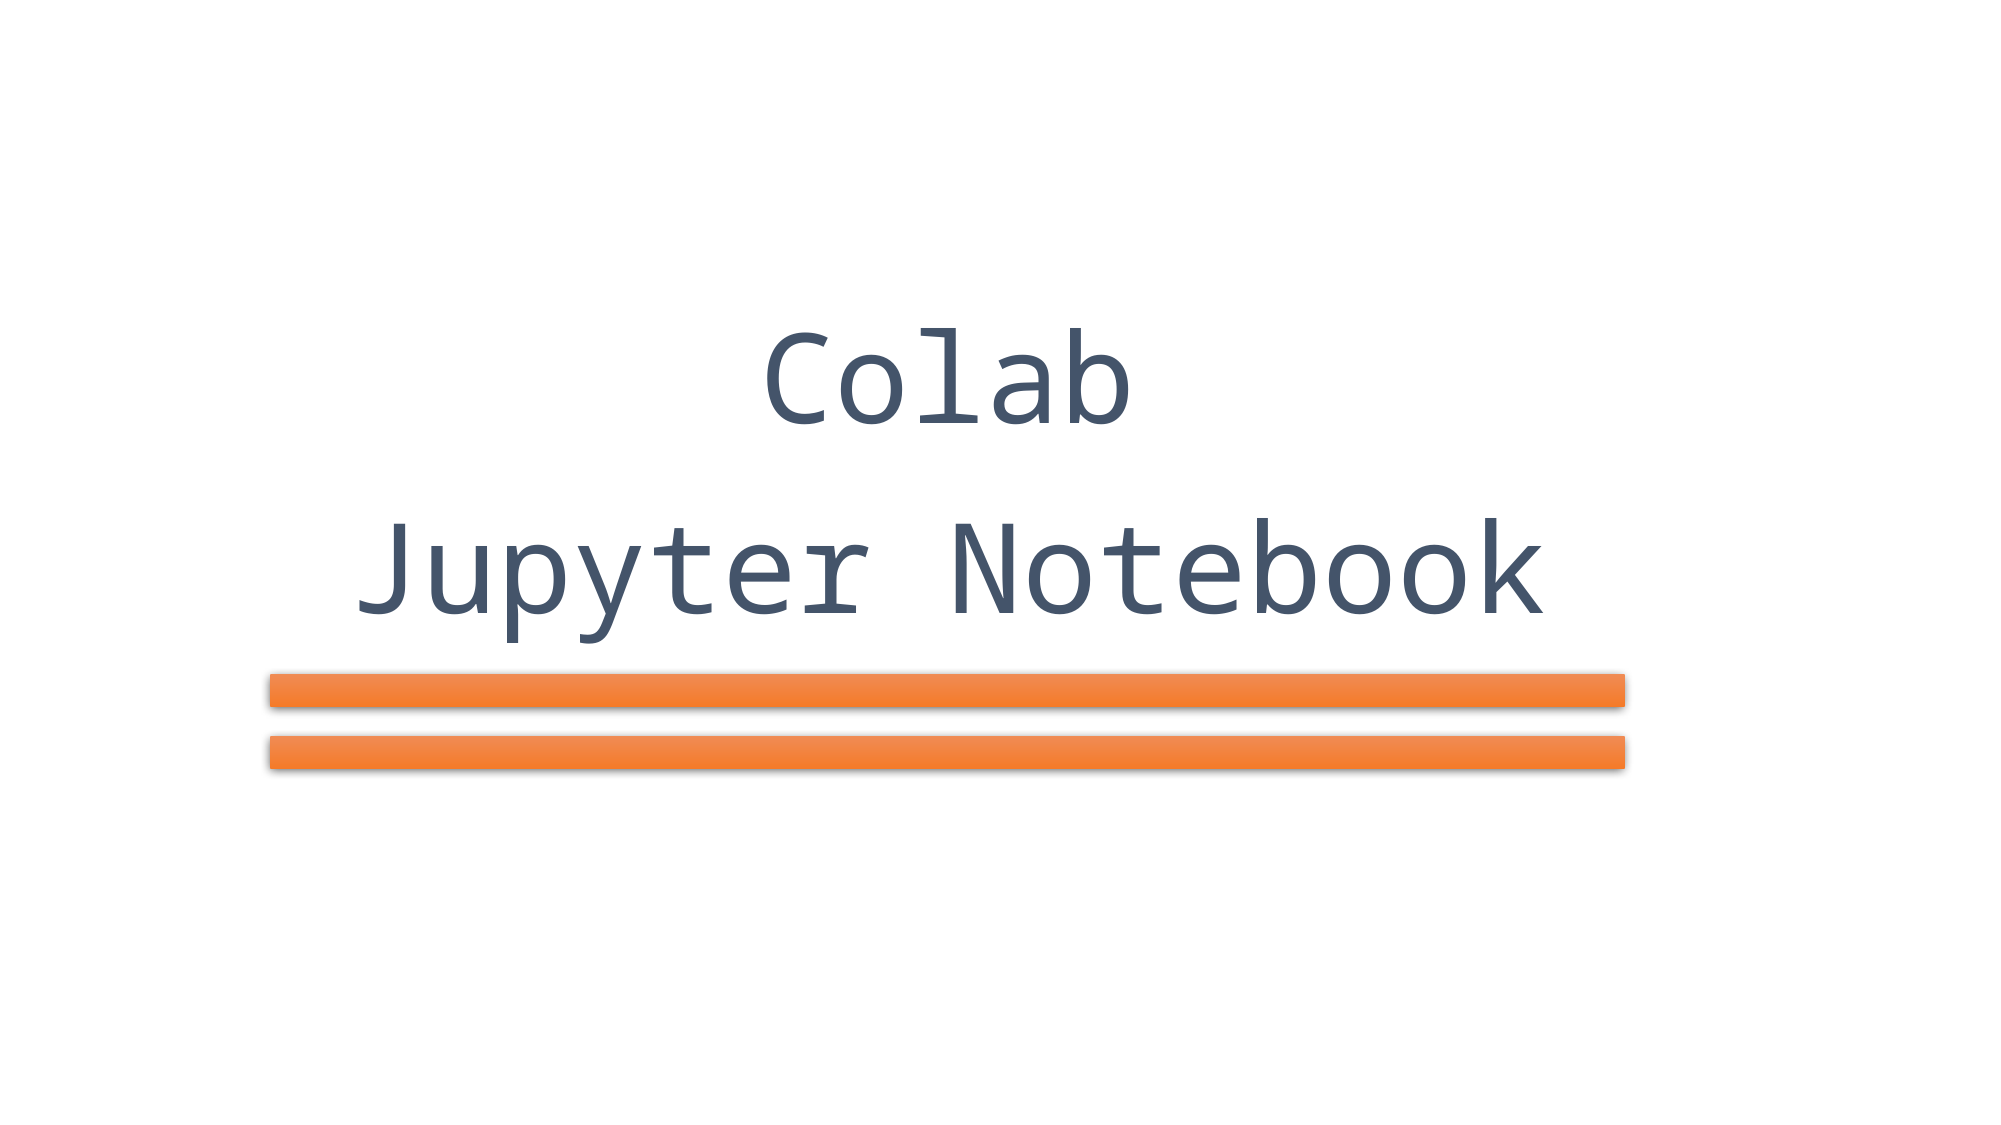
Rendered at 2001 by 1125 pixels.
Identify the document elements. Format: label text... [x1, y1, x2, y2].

text_box Colab [197, 242, 1698, 459]
text_box [270, 674, 1625, 707]
text_box [270, 736, 1625, 769]
text_box Jupyter Notebook [197, 459, 1698, 649]
